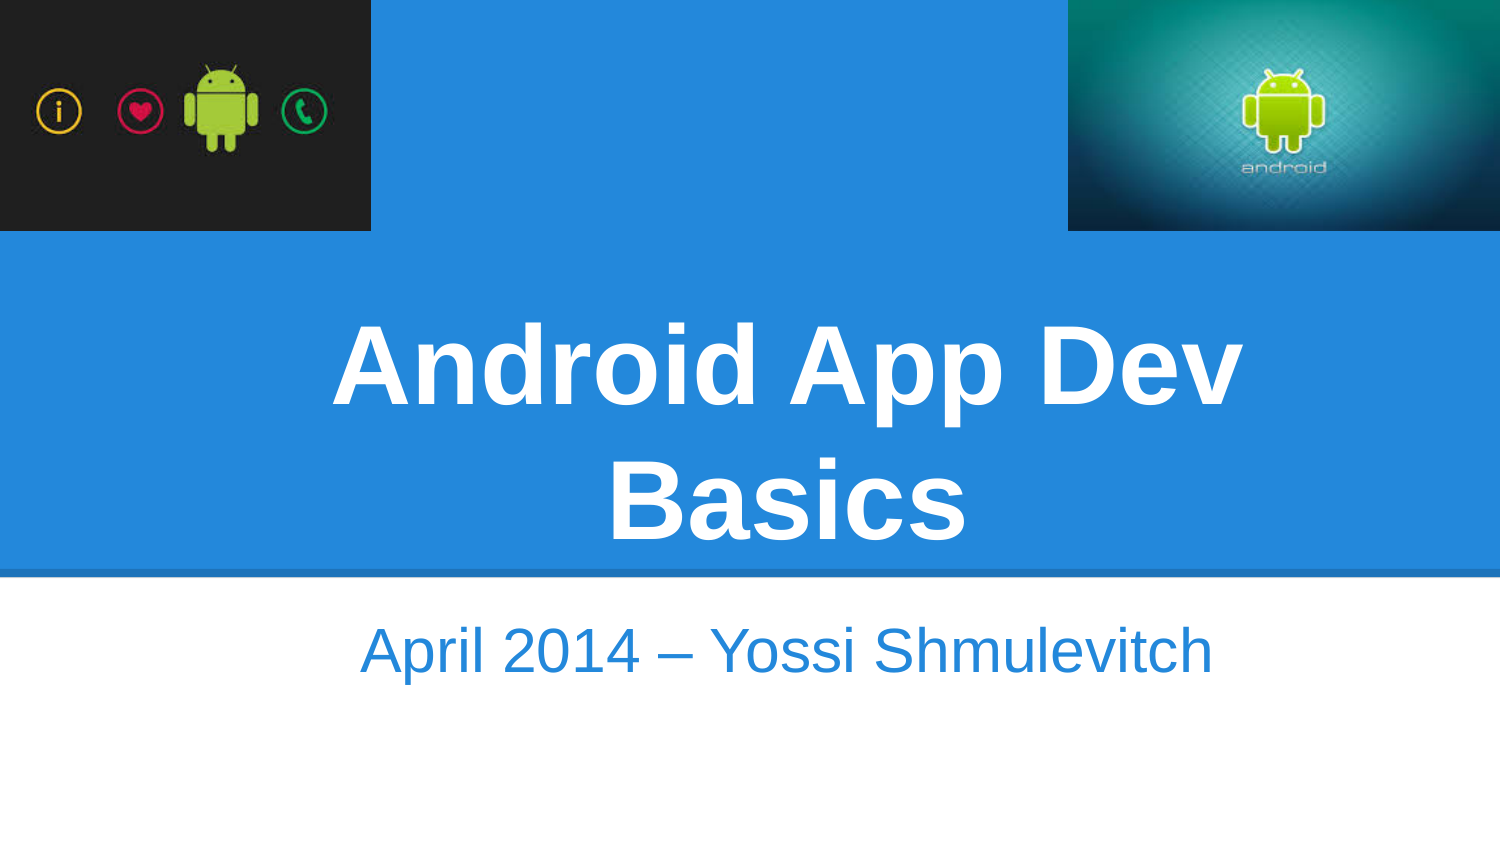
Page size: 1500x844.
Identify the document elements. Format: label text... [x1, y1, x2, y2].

title Android App Dev Basics [112, 306, 1388, 577]
subtitle April 2014 – Yossi Shmulevitch [112, 594, 1388, 795]
picture [1067, 0, 1500, 231]
picture [0, 0, 371, 231]
